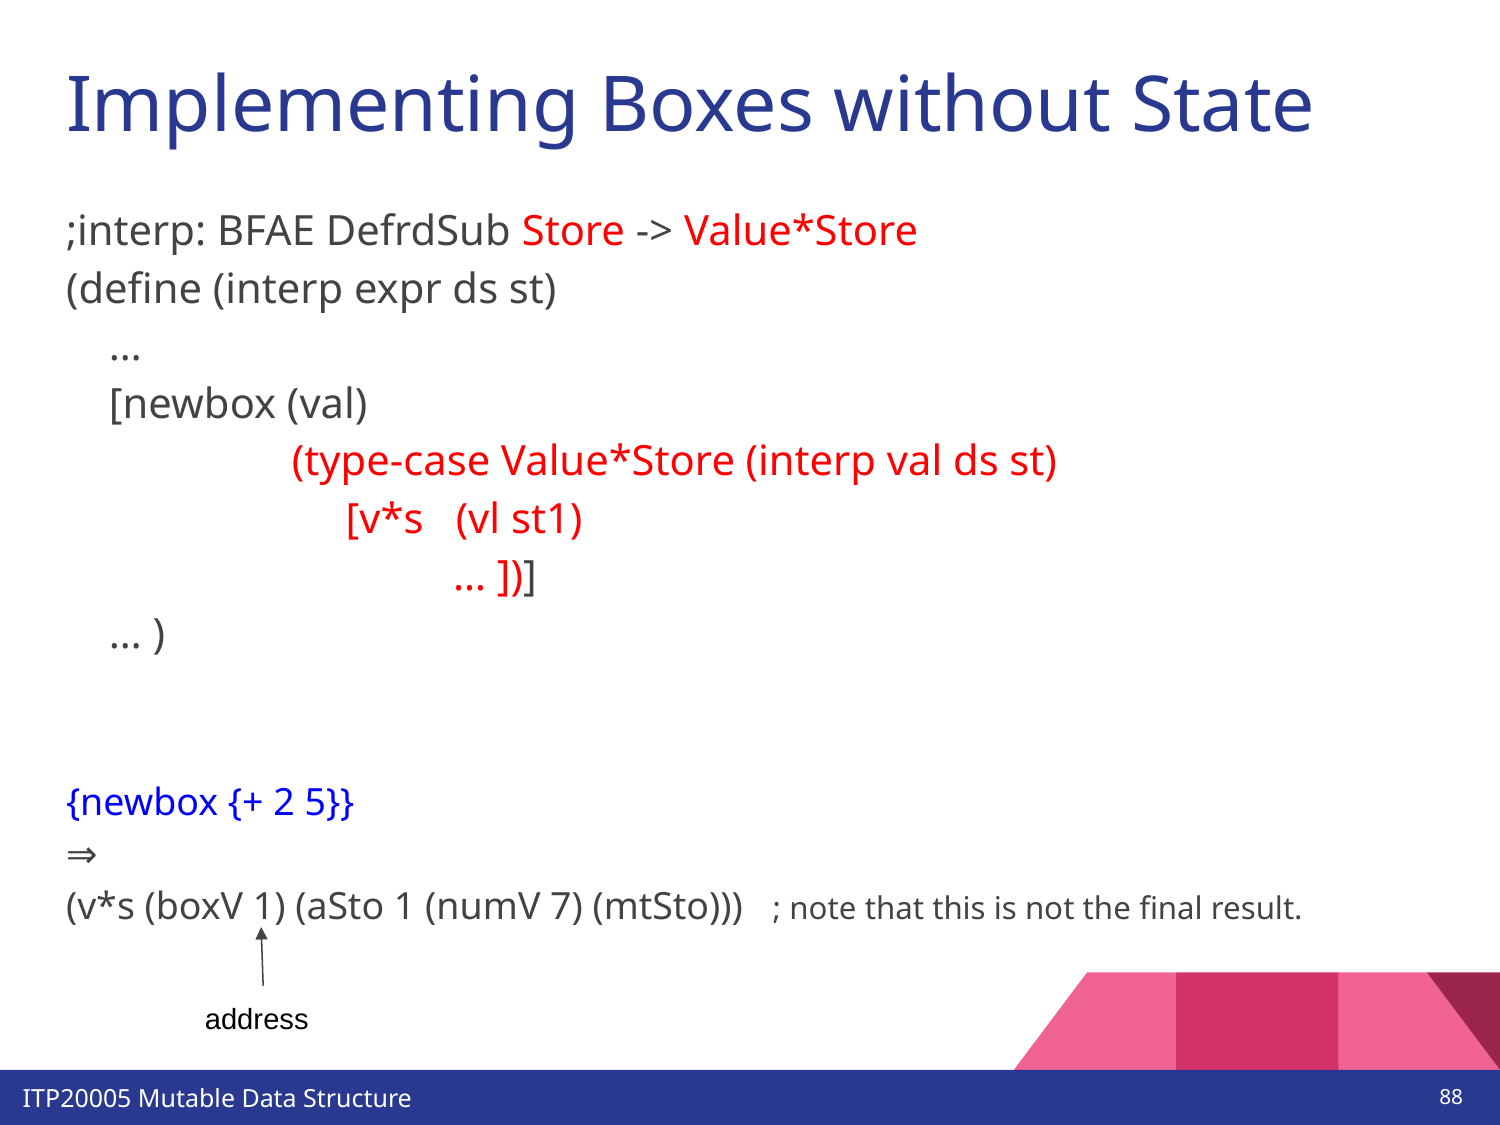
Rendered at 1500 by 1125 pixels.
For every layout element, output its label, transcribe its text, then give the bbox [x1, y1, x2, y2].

list ;interp: BFAE DefrdSub Store -> Value*Store (define (interp expr ds st) … [newbox (val) (type-case Value*Store (interp val ds st) [v*s (vl st1) … ])] … ) {newbox {+ 2 5}} ⇒ (v*s (boxV 1) (aSto 1 (numV 7) (mtSto))) ; note that this is not the final result. [51, 181, 1500, 973]
slide_number ‹#› [1387, 1054, 1478, 1125]
text_box address [189, 985, 337, 1055]
title Implementing Boxes without State [51, 39, 1449, 173]
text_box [260, 926, 264, 987]
